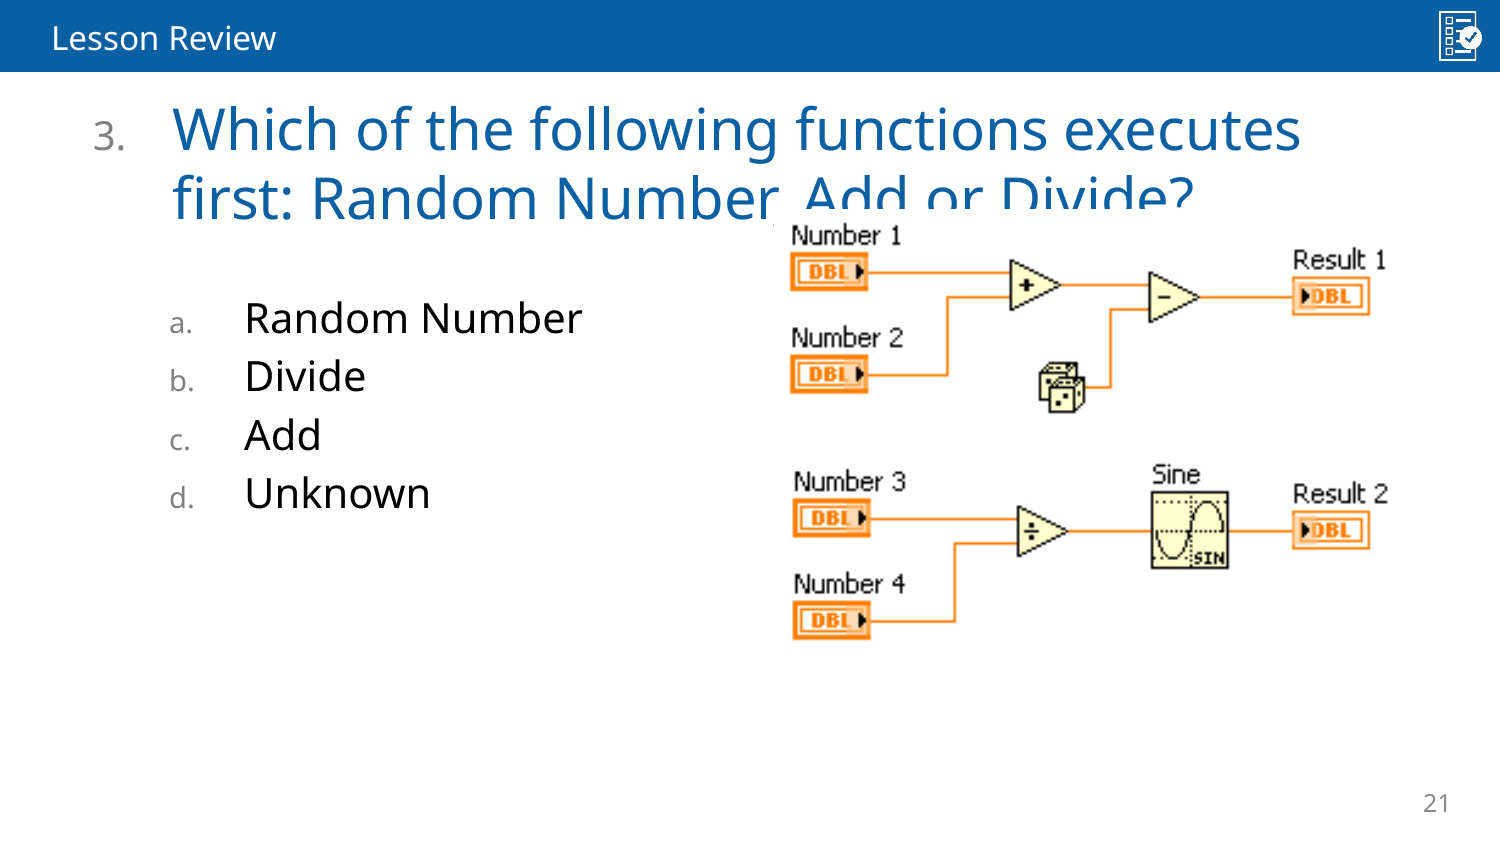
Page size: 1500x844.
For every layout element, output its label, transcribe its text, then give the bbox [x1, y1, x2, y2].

picture [774, 209, 1423, 660]
picture [1439, 11, 1482, 61]
list Random Number Divide Add Unknown [79, 284, 710, 760]
list Lesson Review [35, 9, 1113, 63]
slide_number 21 [1400, 782, 1475, 828]
list Which of the following functions executes first: Random Number, Add or Divide? [78, 84, 1366, 282]
